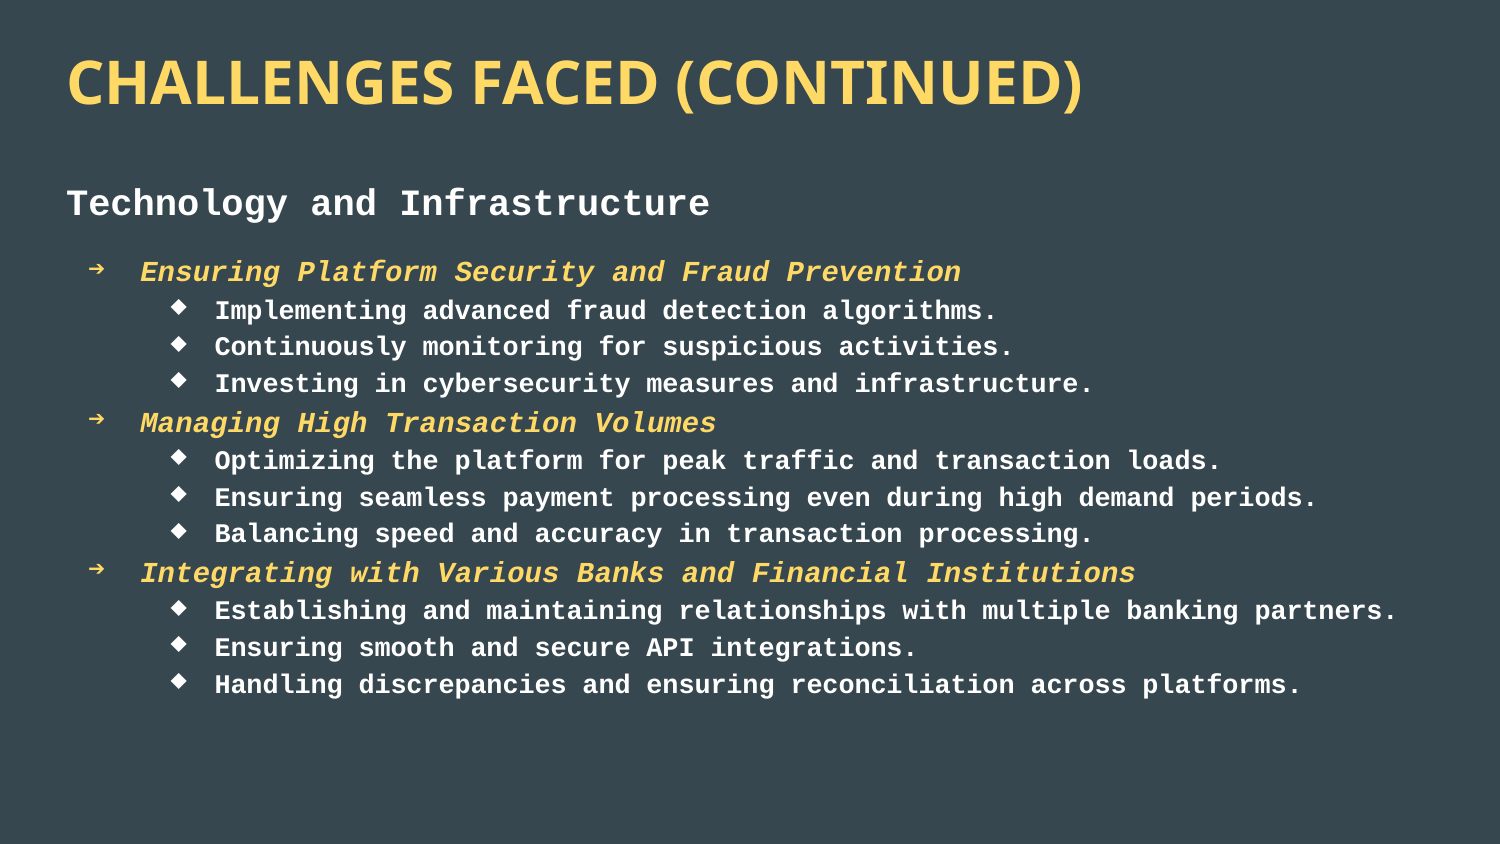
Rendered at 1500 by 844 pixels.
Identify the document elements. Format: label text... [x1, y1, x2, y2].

list Technology and Infrastructure Ensuring Platform Security and Fraud Prevention Implementing advanced fraud detection algorithms. Continuously monitoring for suspicious activities. Investing in cybersecurity measures and infrastructure. Managing High Transaction Volumes Optimizing the platform for peak traffic and transaction loads. Ensuring seamless payment processing even during high demand periods. Balancing speed and accuracy in transaction processing. Integrating with Various Banks and Financial Institutions Establishing and maintaining relationships with multiple banking partners. Ensuring smooth and secure API integrations. Handling discrepancies and ensuring reconciliation across platforms. [51, 156, 1449, 718]
title CHALLENGES FACED (CONTINUED) [51, 29, 1449, 124]
